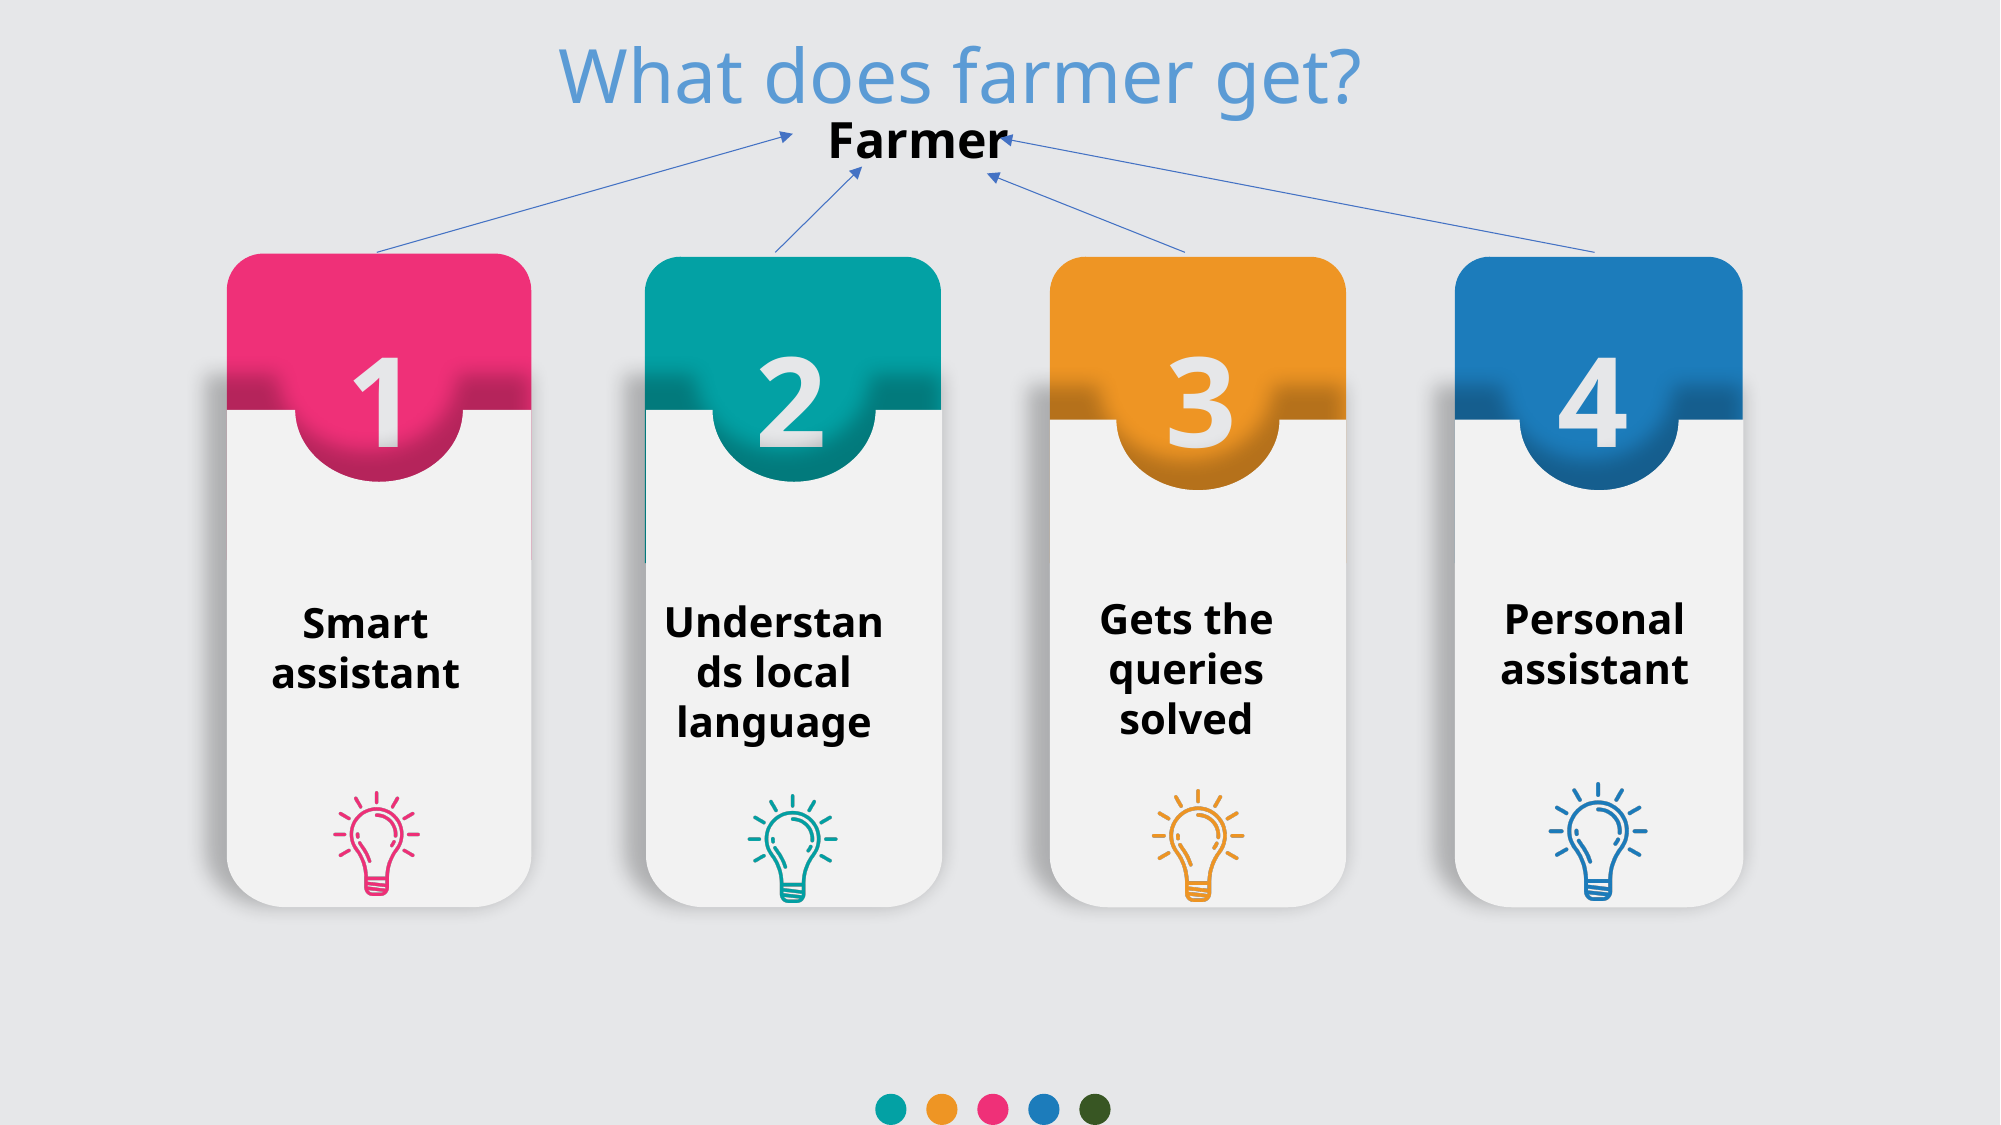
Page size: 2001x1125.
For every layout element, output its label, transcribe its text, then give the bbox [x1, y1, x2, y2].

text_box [643, 499, 905, 705]
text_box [627, 252, 941, 564]
text_box [644, 408, 944, 909]
picture [1142, 789, 1254, 902]
picture [738, 794, 847, 903]
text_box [235, 499, 497, 706]
picture [1538, 782, 1658, 901]
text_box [1056, 499, 1319, 702]
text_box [875, 1093, 1111, 1125]
text_box Farmer [813, 100, 1338, 176]
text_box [775, 166, 863, 253]
text_box [225, 560, 533, 909]
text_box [1464, 499, 1743, 702]
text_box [986, 173, 999, 253]
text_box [999, 137, 1595, 253]
picture [324, 791, 430, 896]
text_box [376, 133, 793, 253]
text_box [1428, 252, 1761, 564]
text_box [217, 252, 536, 560]
text_box [1048, 418, 1348, 909]
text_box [1036, 253, 1347, 564]
text_box [1453, 564, 1745, 909]
text_box What does farmer get? [324, 21, 1597, 127]
